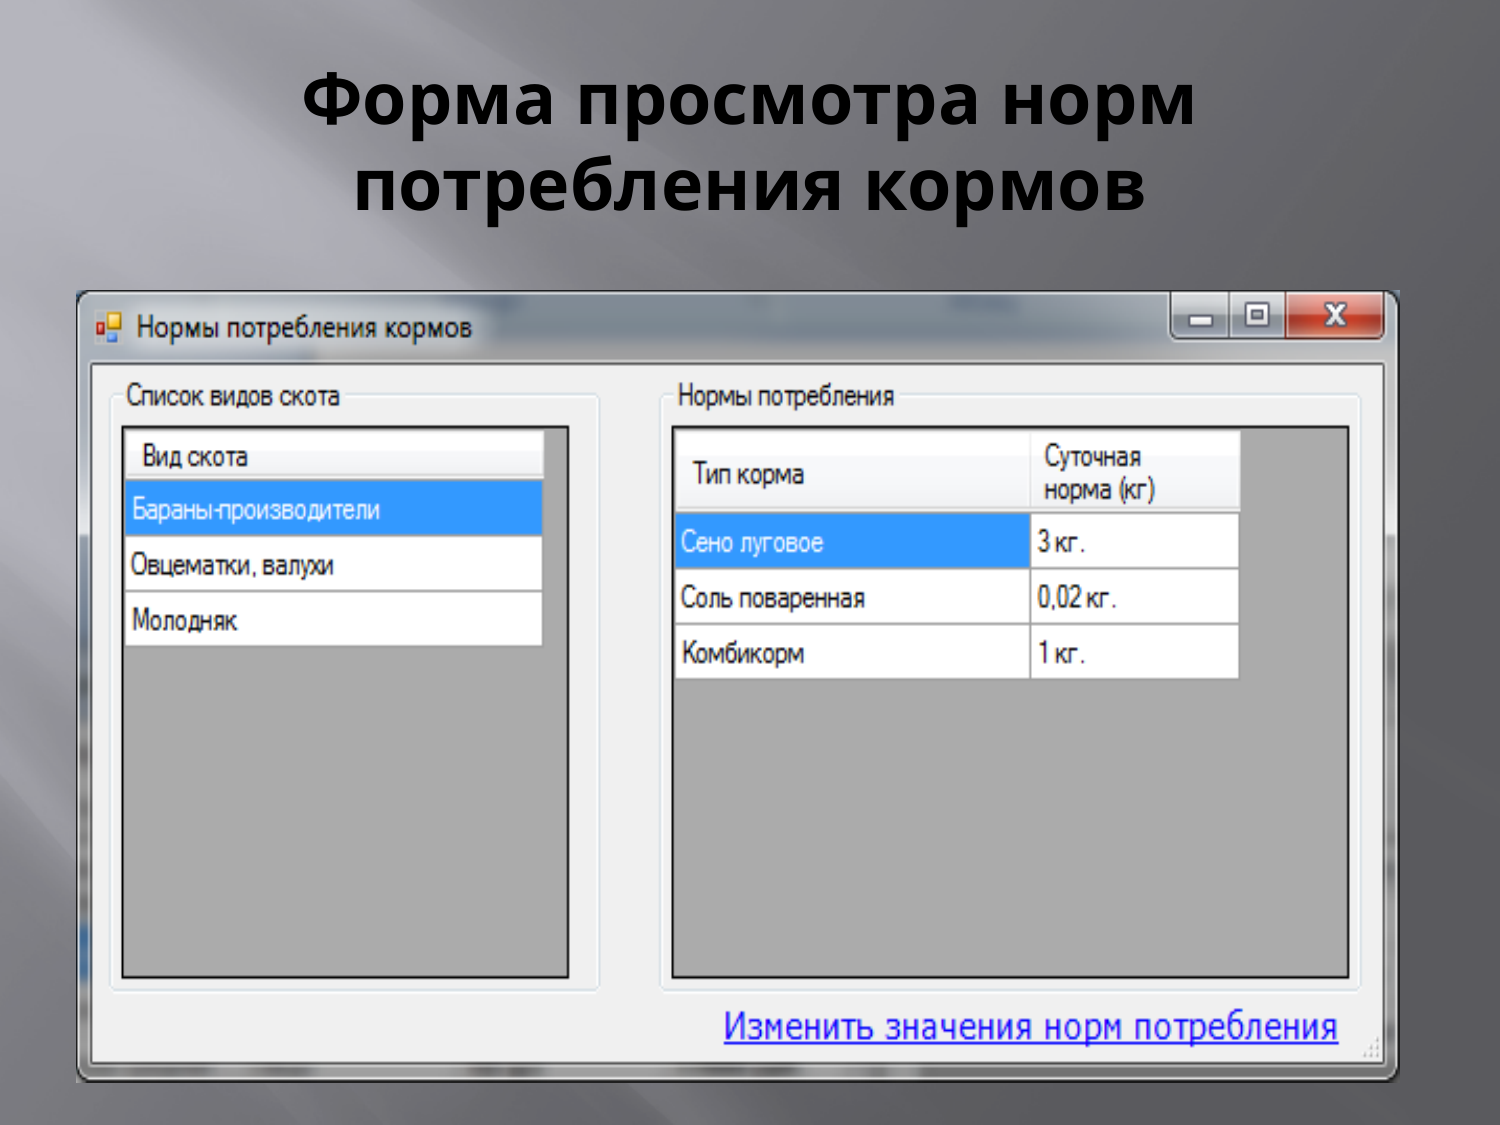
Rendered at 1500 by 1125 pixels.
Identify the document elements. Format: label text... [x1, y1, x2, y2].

picture [76, 290, 1400, 1083]
title Форма просмотра норм потребления кормов [75, 45, 1425, 233]
